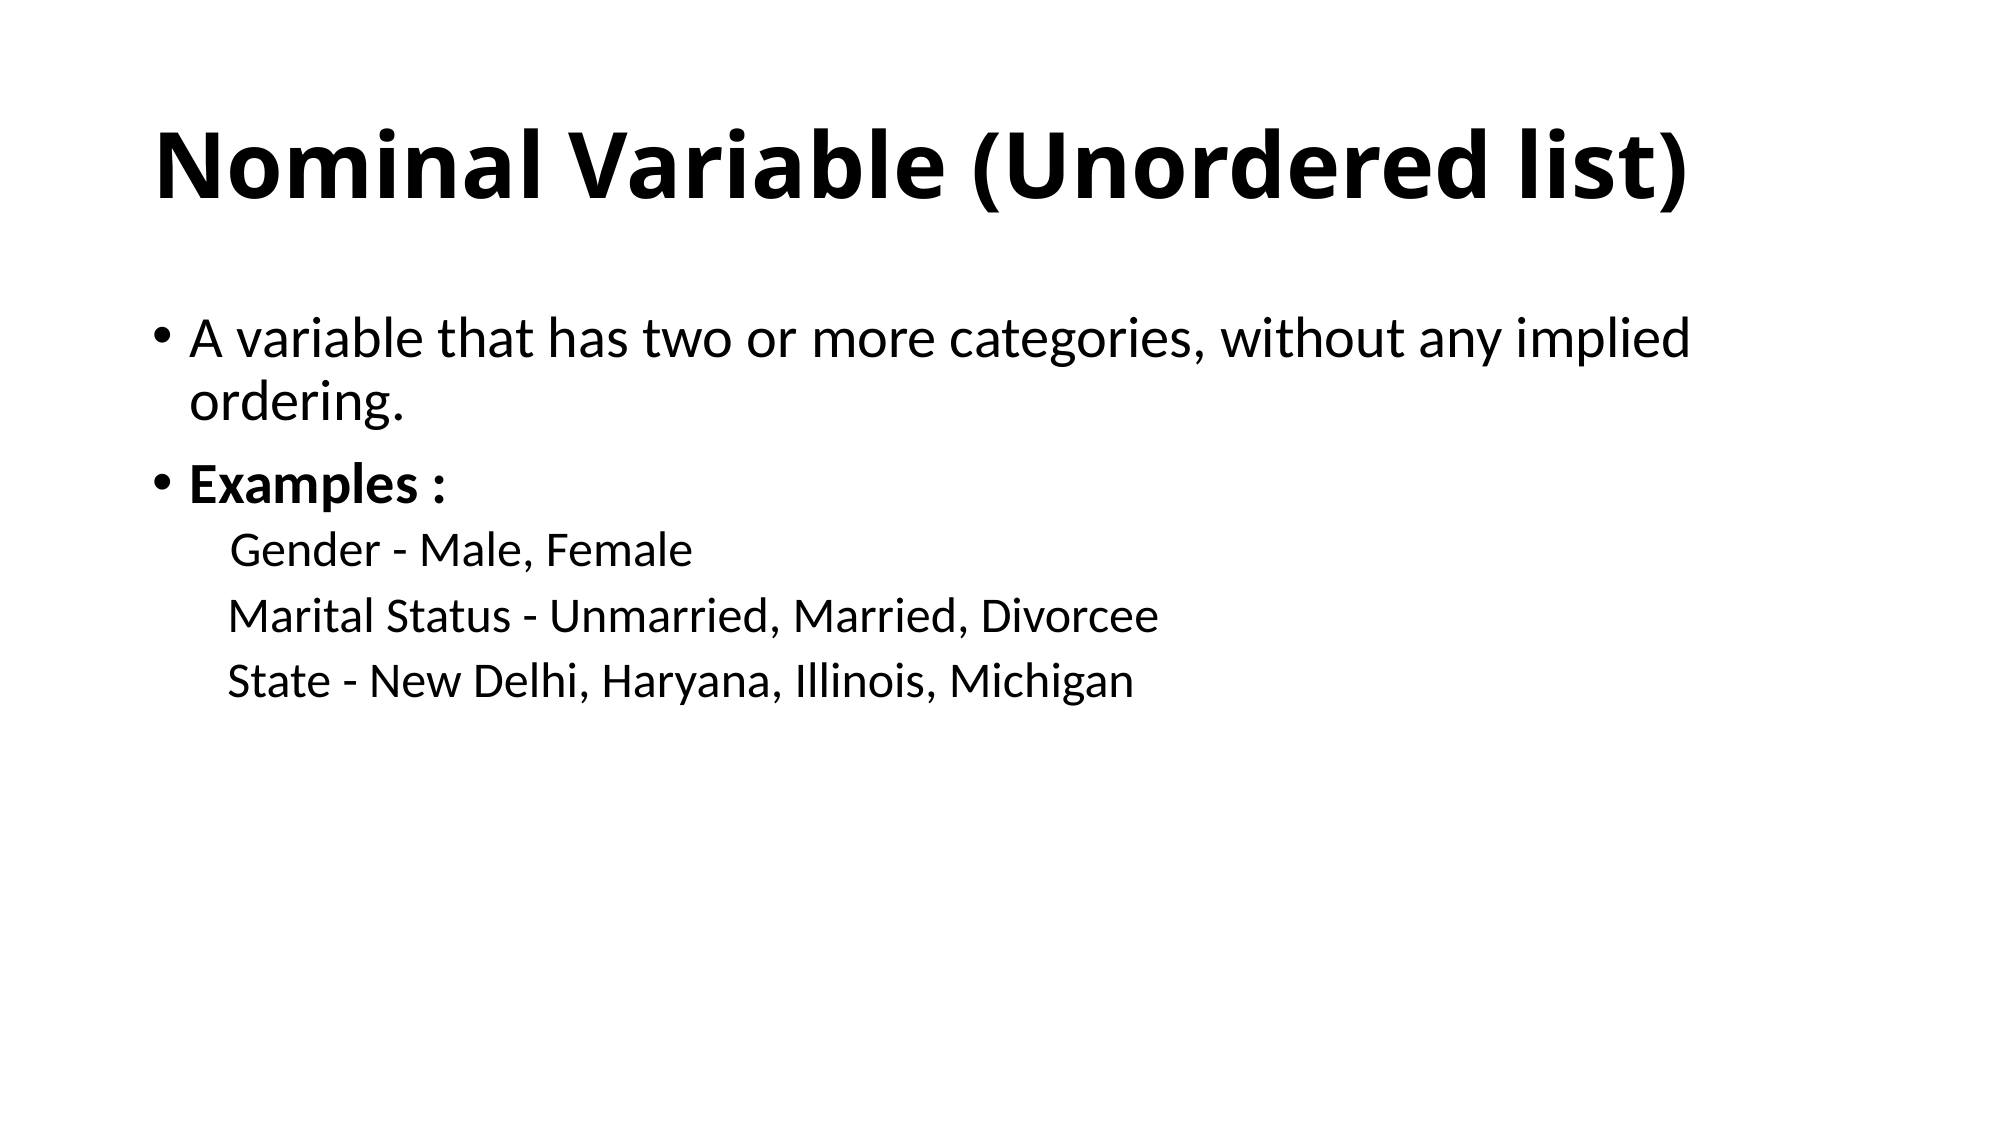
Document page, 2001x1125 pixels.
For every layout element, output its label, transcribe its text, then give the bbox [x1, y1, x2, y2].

title Nominal Variable (Unordered list) [137, 59, 1863, 278]
list A variable that has two or more categories, without any implied ordering. Examples : Gender - Male, Female Marital Status - Unmarried, Married, Divorcee State - New Delhi, Haryana, Illinois, Michigan [137, 299, 1863, 908]
